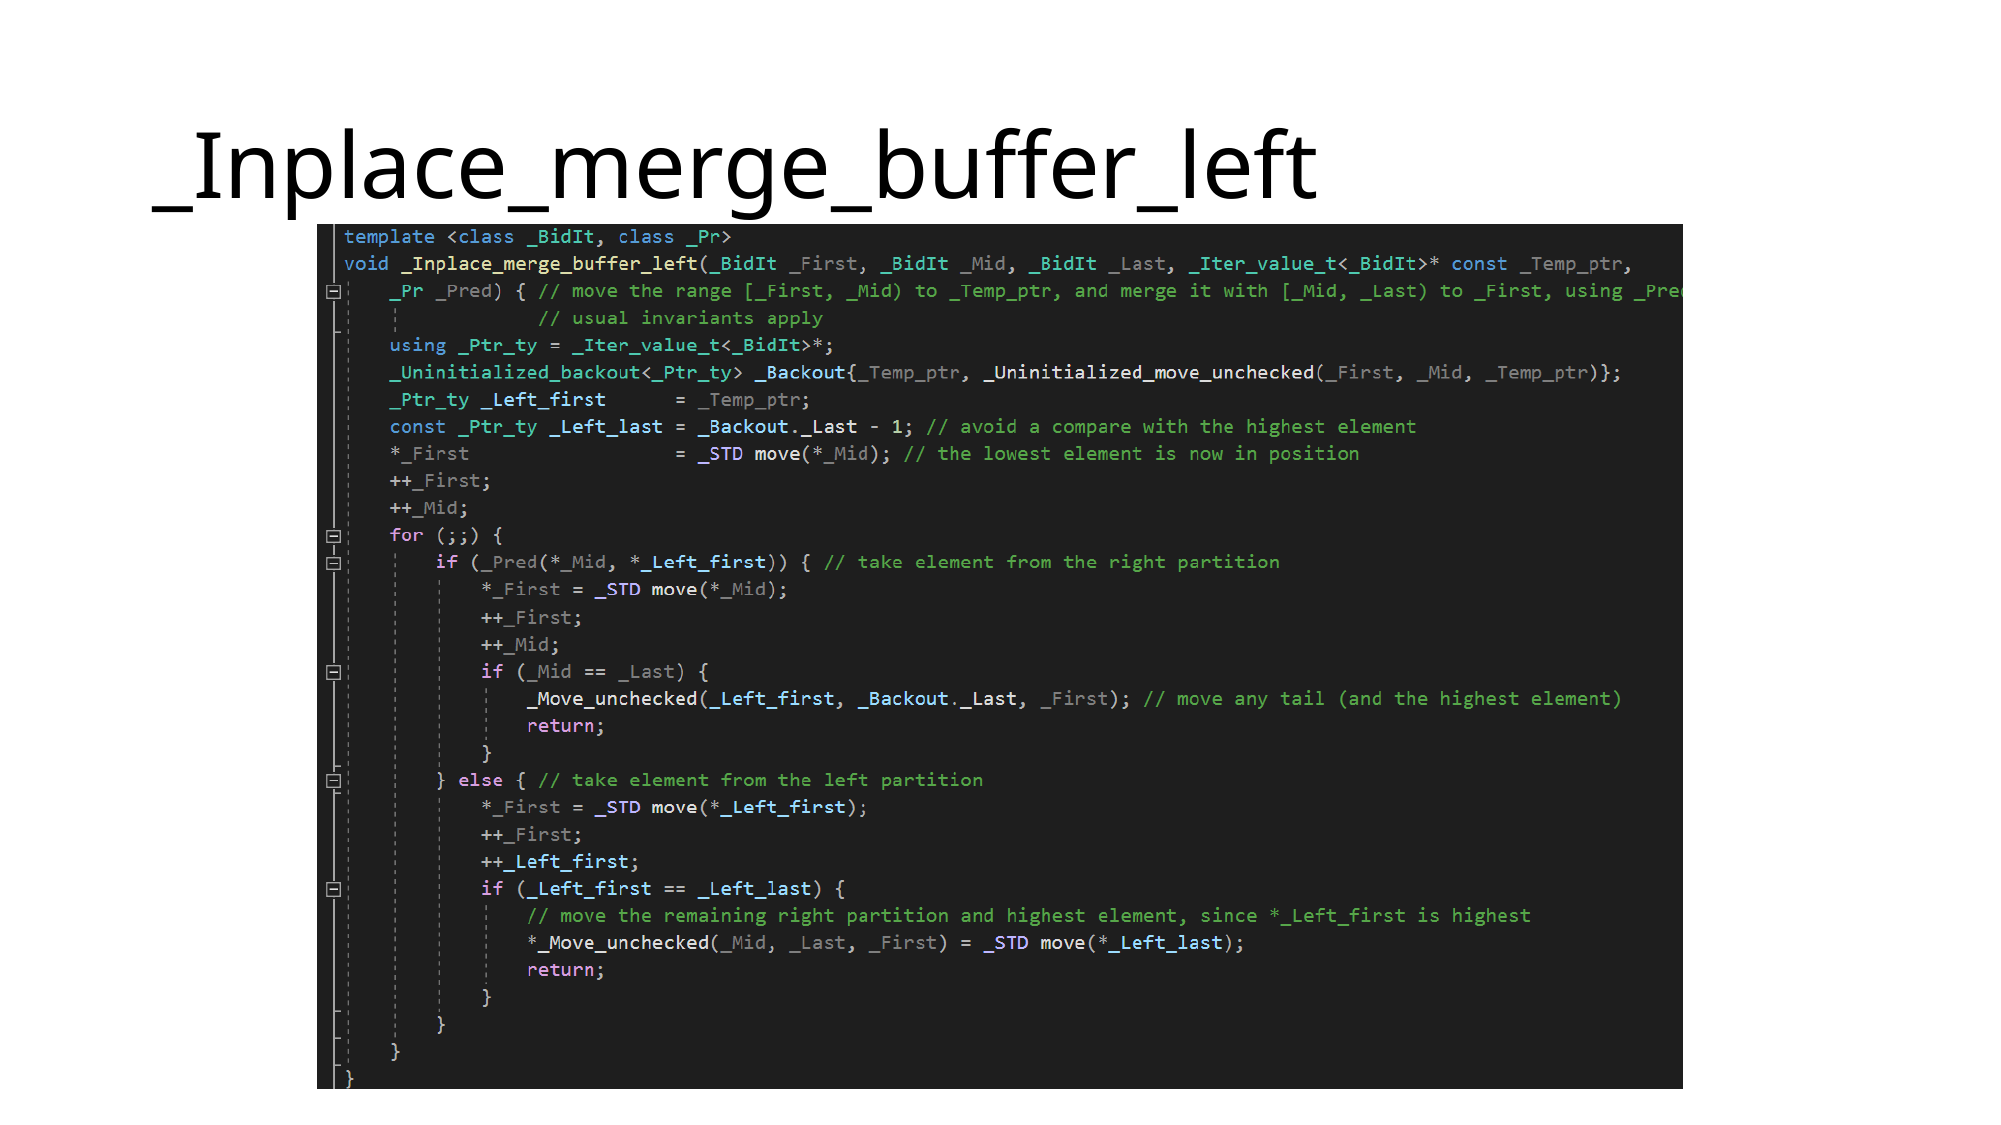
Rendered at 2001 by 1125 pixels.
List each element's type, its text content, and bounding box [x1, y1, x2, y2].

title _Inplace_merge_buffer_left [137, 59, 1863, 278]
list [317, 224, 1683, 1089]
